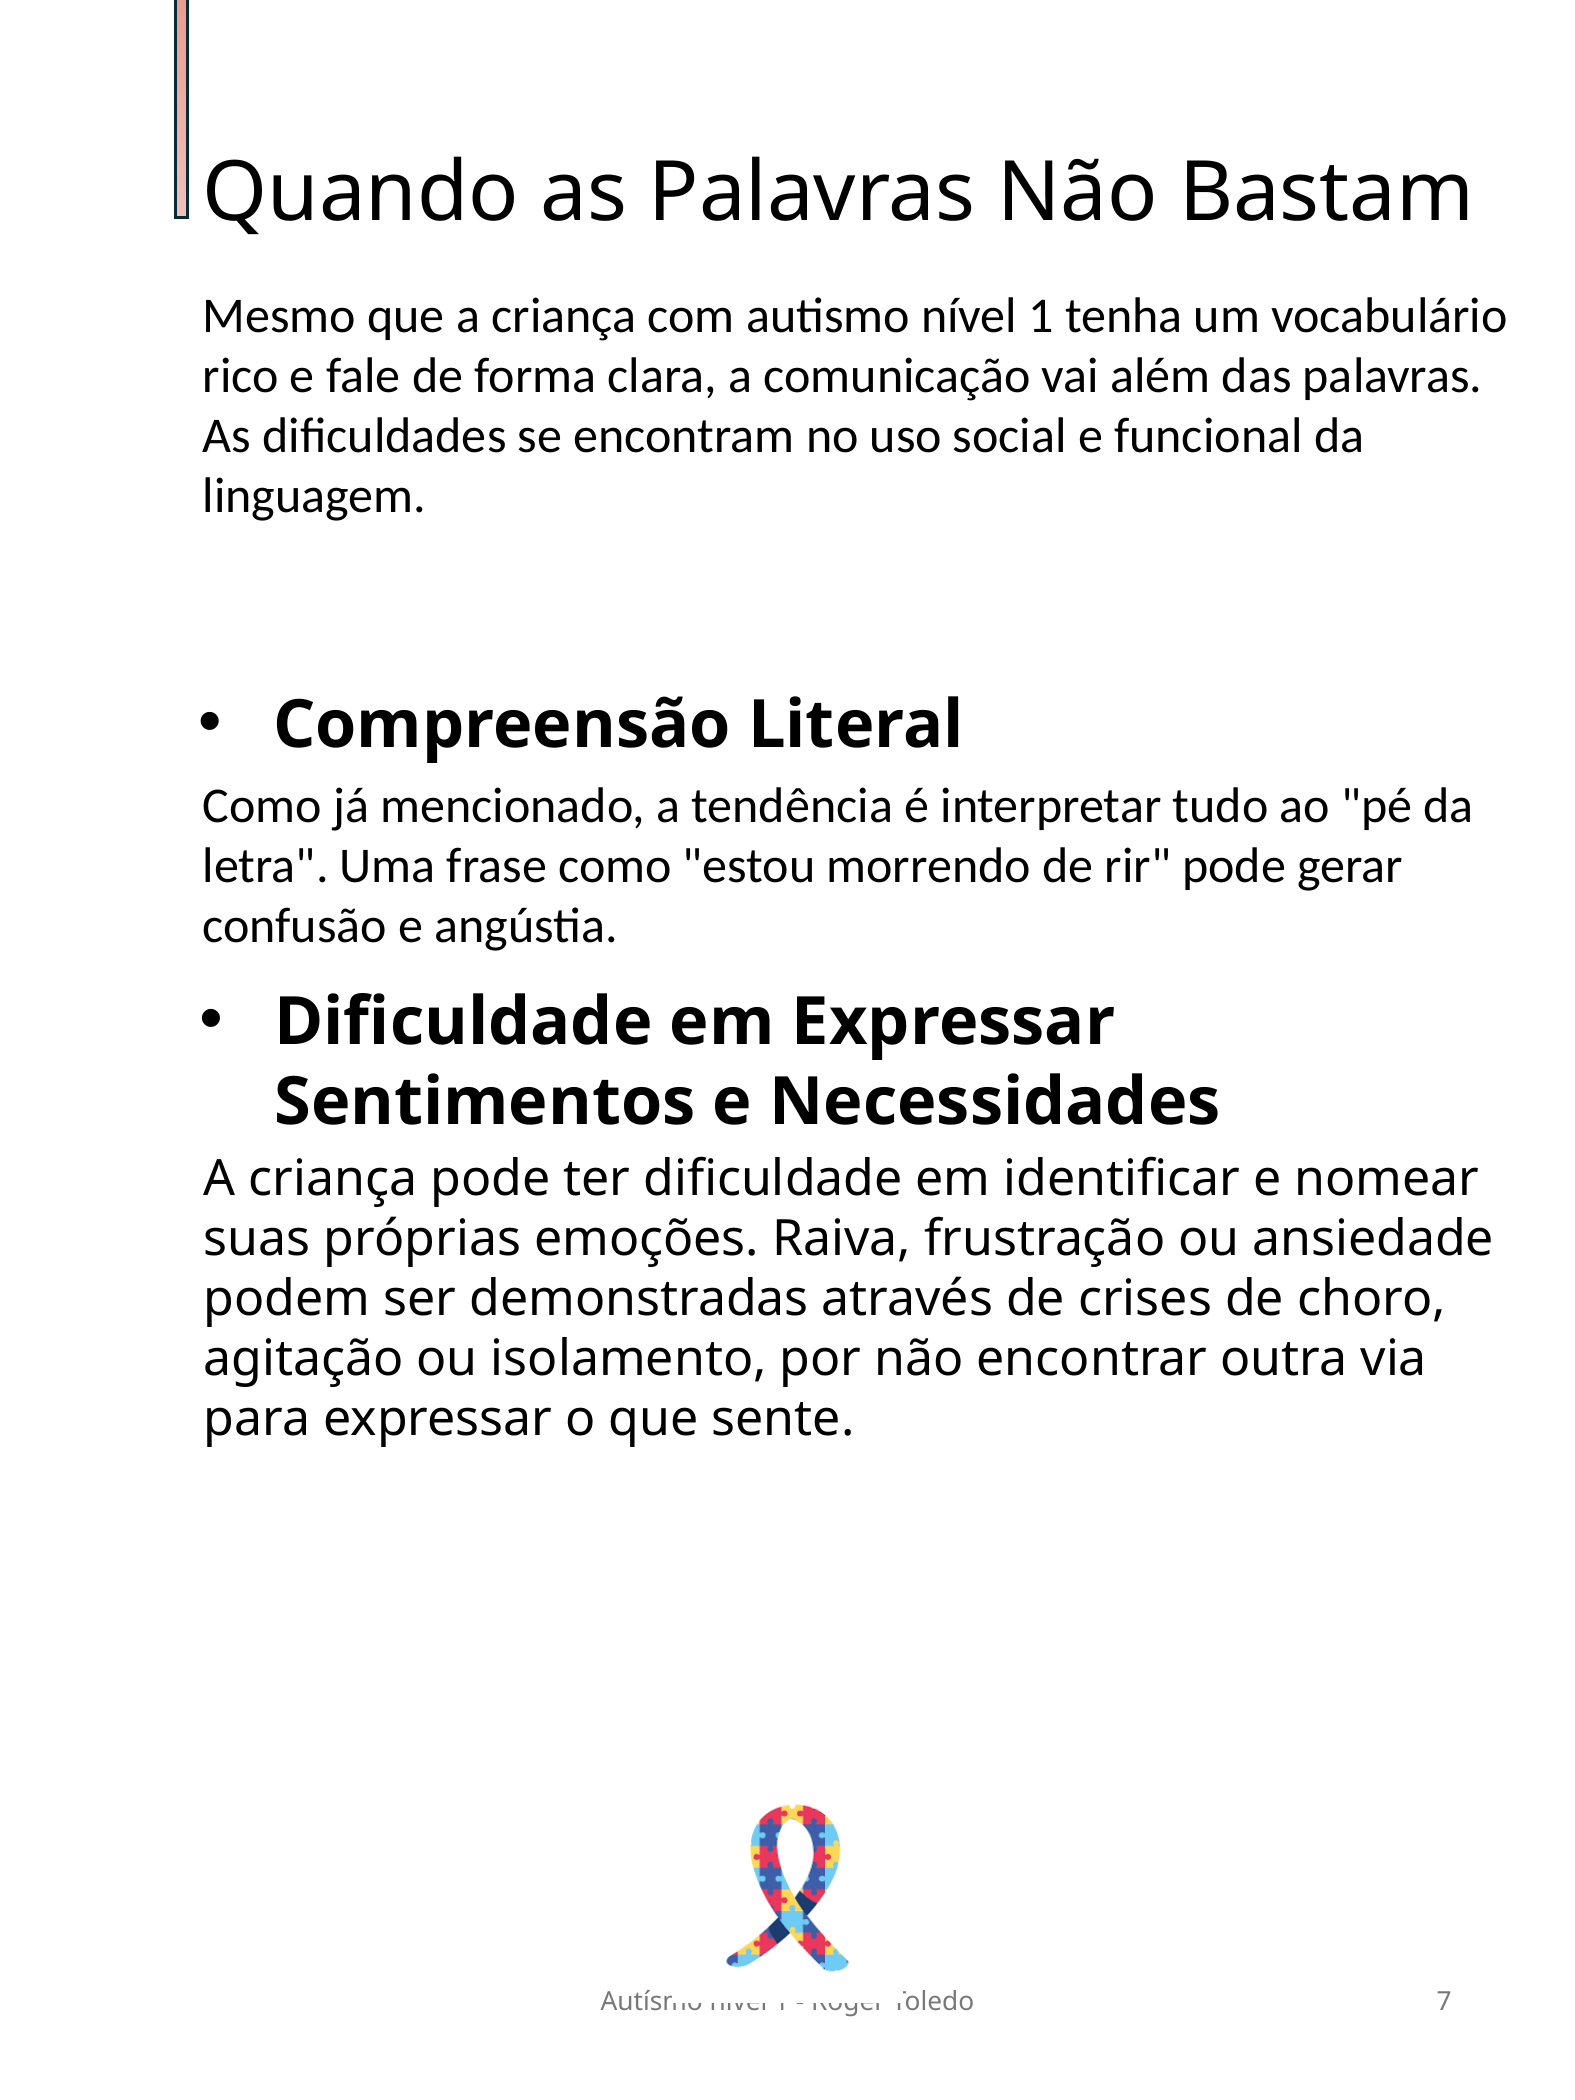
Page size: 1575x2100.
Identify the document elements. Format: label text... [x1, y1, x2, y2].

text_box A criança pode ter dificuldade em identificar e nomear suas próprias emoções. Raiva, frustração ou ansiedade podem ser demonstradas através de crises de choro, agitação ou isolamento, por não encontrar outra via para expressar o que sente. [189, 1137, 1554, 1453]
slide_number 7 [1112, 1946, 1467, 2059]
footer Autísmo nível 1 - Roger Toledo [521, 1946, 1054, 2059]
text_box Quando as Palavras Não Bastam [187, 130, 1575, 290]
picture [672, 1772, 903, 2003]
text_box Mesmo que a criança com autismo nível 1 tenha um vocabulário rico e fale de forma clara, a comunicação vai além das palavras. As dificuldades se encontram no uso social e funcional da linguagem. [187, 290, 1553, 530]
text_box Como já mencionado, a tendência é interpretar tudo ao "pé da letra". Uma frase como "estou morrendo de rir" pode gerar confusão e angústia. [187, 768, 1553, 961]
text_box Compreensão Literal [183, 672, 1553, 768]
text_box Dificuldade em Expressar Sentimentos e Necessidades [184, 970, 1554, 1145]
text_box [174, 0, 189, 219]
